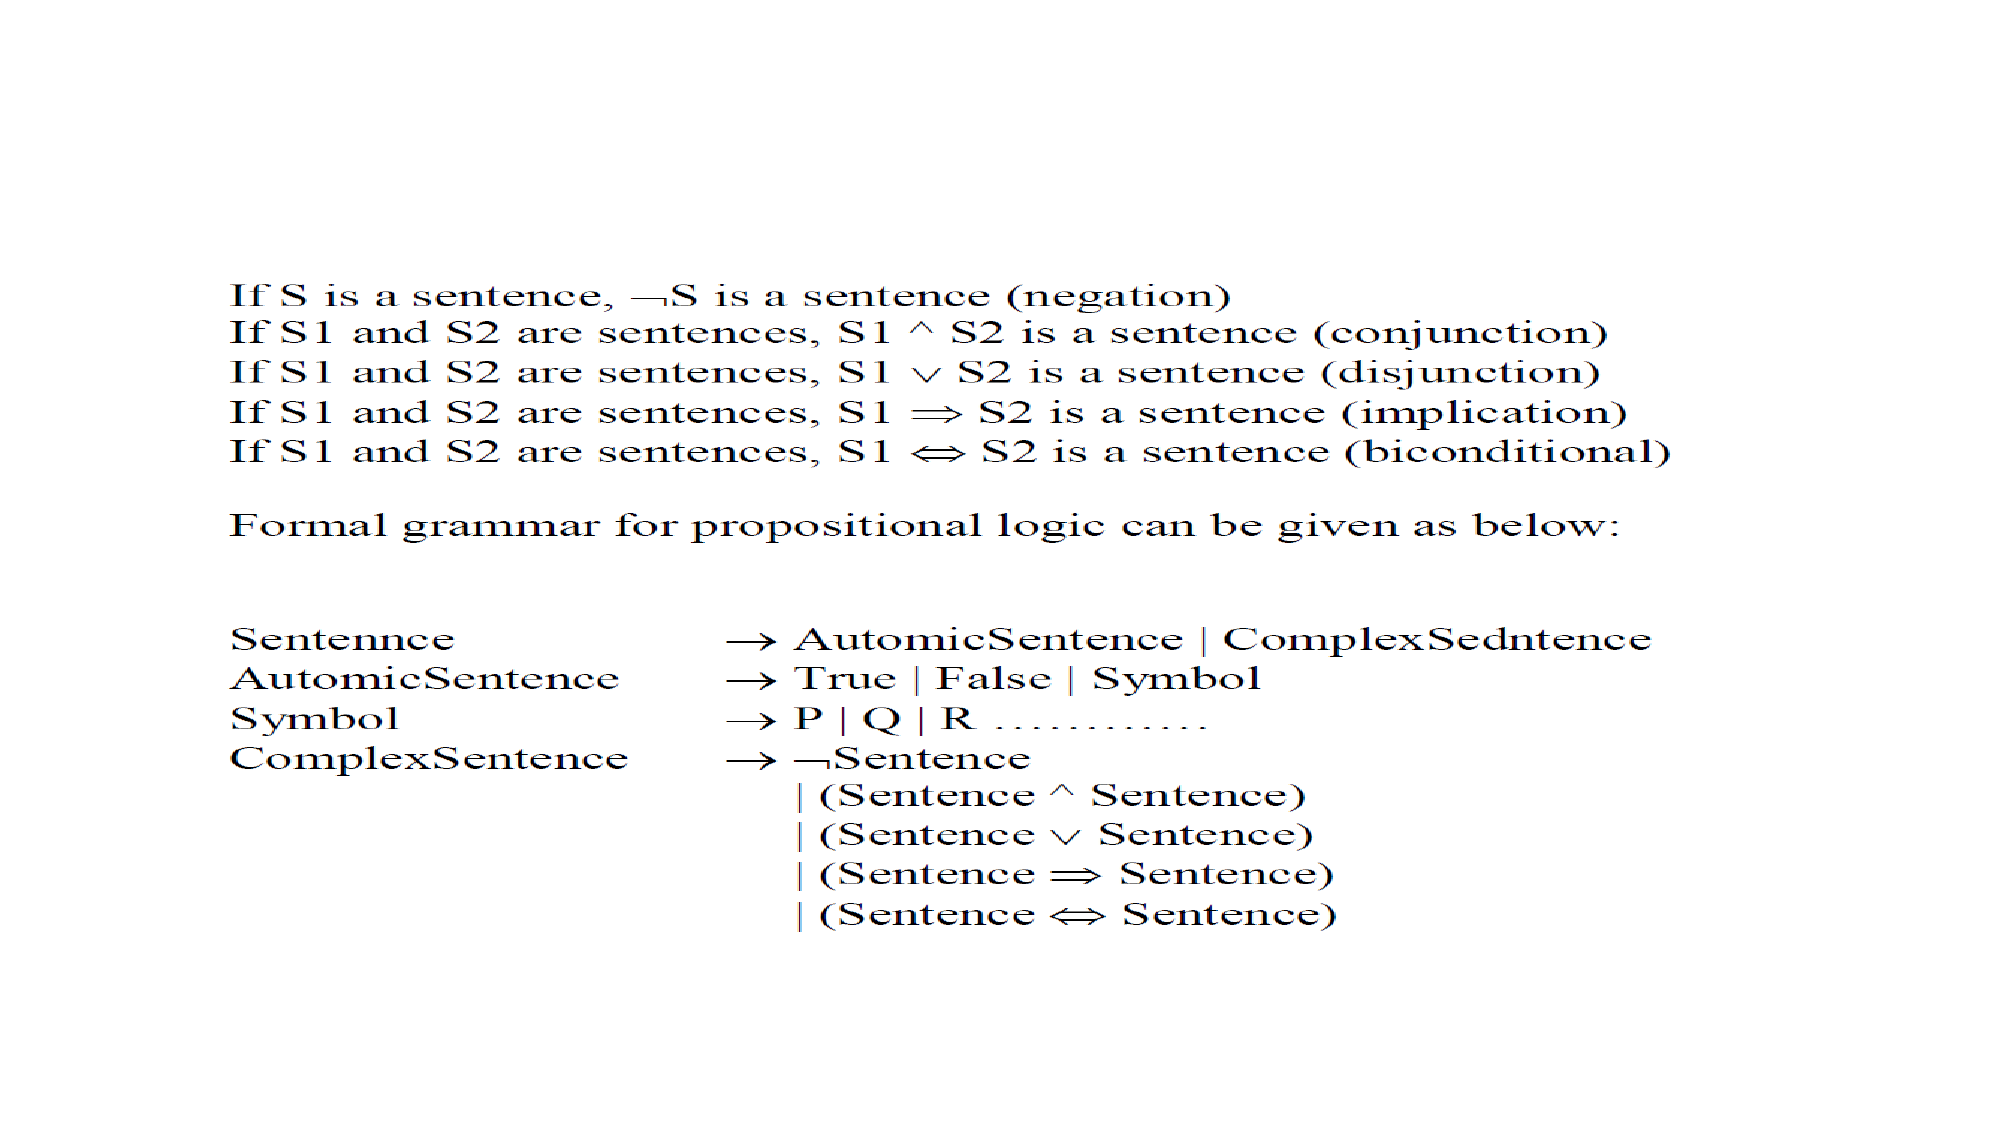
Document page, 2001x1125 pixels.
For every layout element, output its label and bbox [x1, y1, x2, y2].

list [222, 277, 1691, 933]
